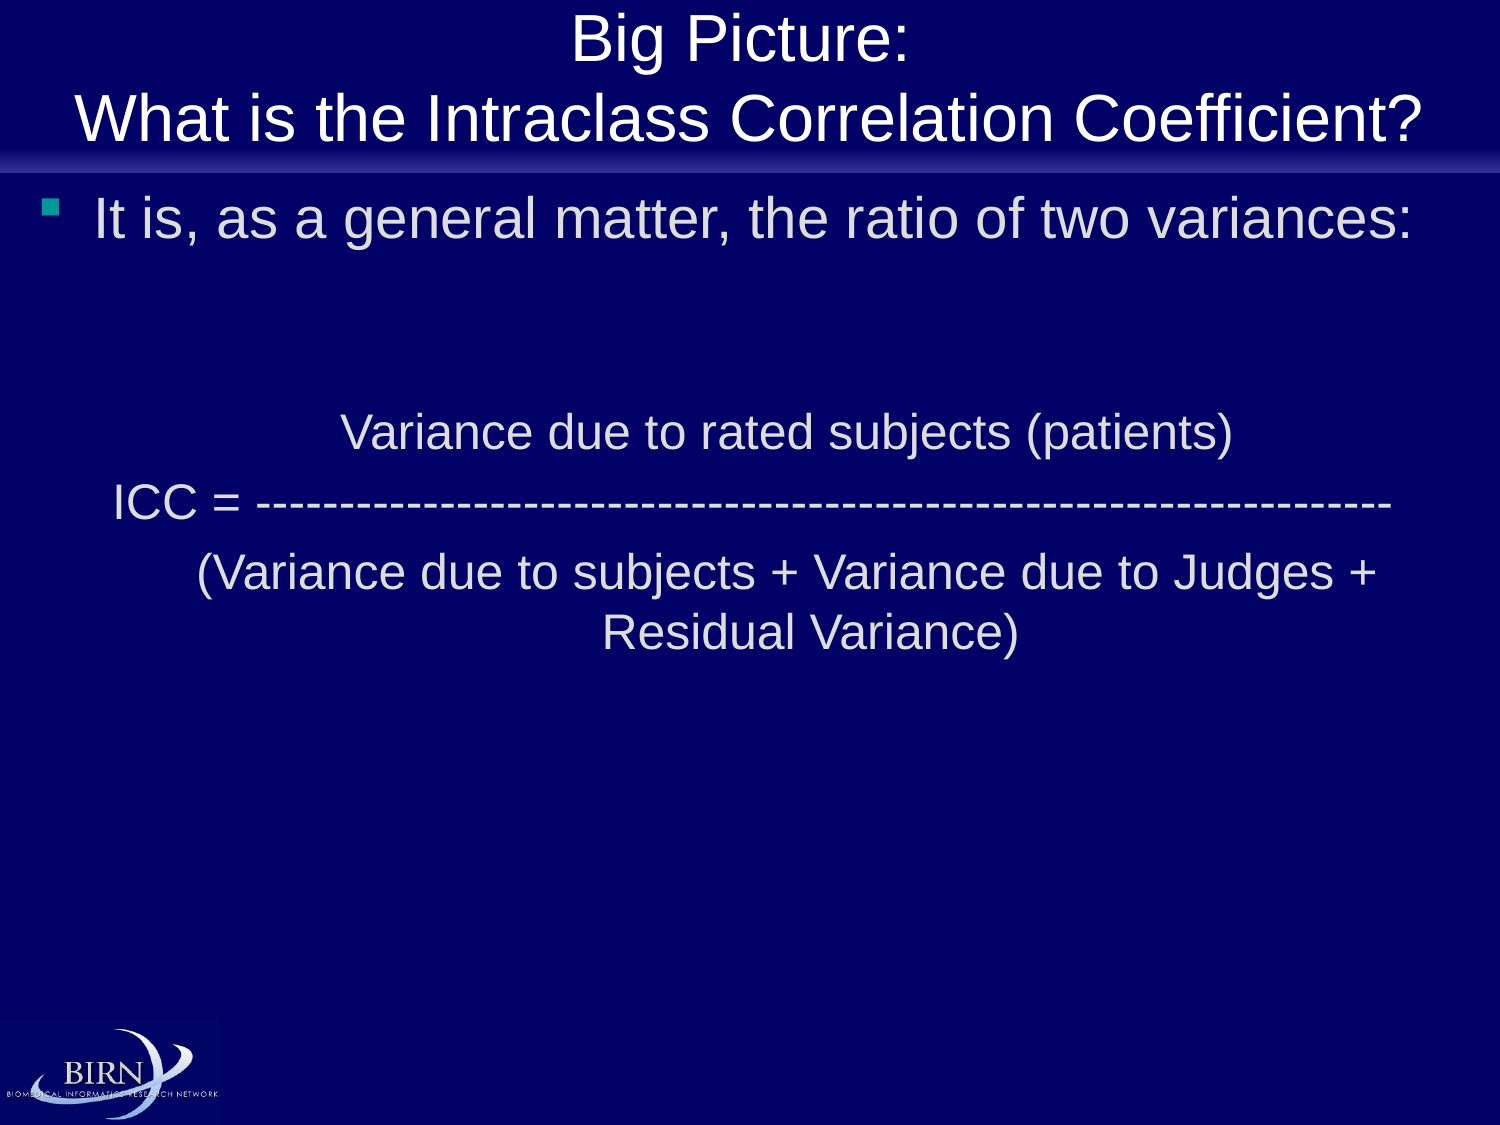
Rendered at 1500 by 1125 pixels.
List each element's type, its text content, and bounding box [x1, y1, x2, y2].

picture [0, 1020, 222, 1124]
list It is, as a general matter, the ratio of two variances: Variance due to rated subjects (patients) ICC = -------------------------------------------------------------------- (Variance due to subjects + Variance due to Judges + Residual Variance) [22, 172, 1478, 749]
title Big Picture: What is the Intraclass Correlation Coefficient? [0, 0, 1500, 150]
